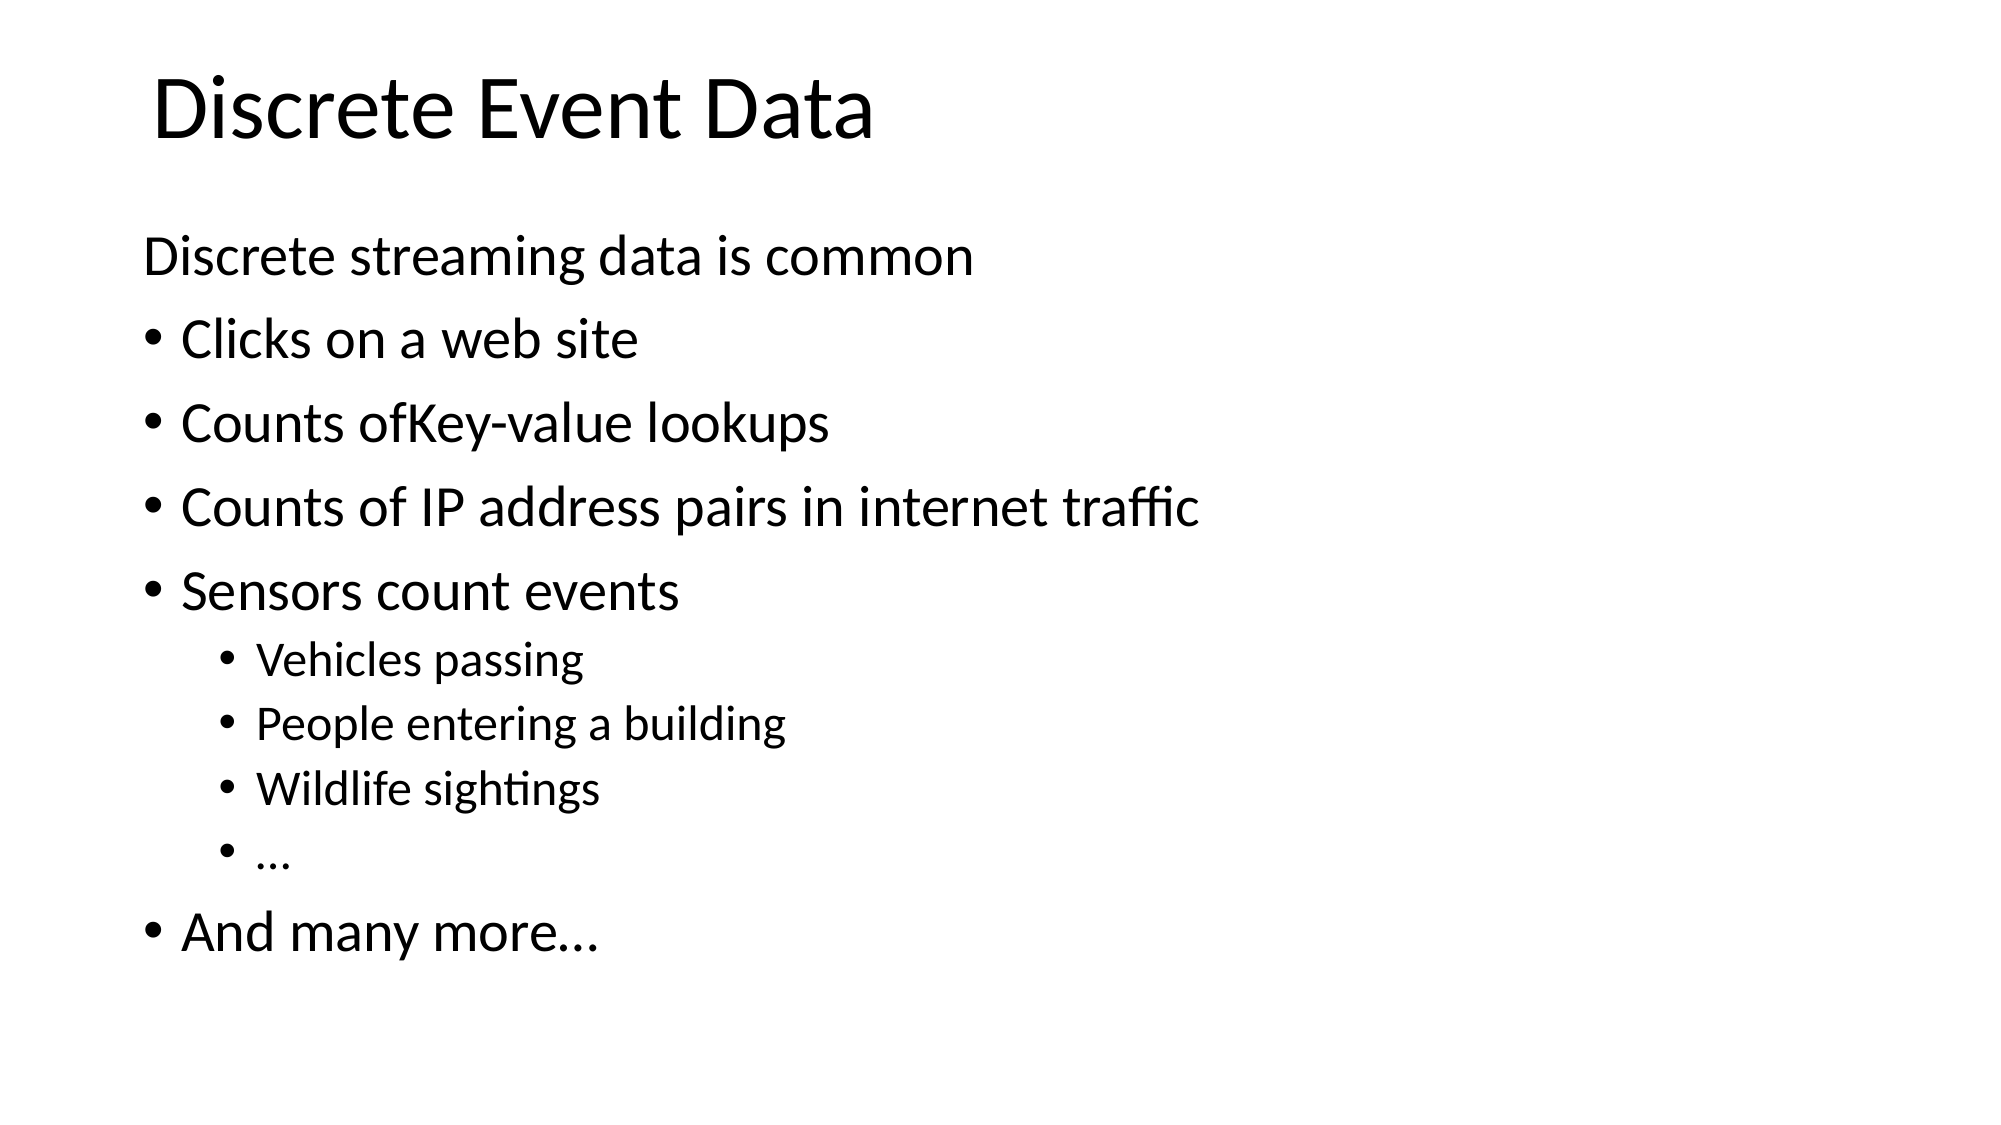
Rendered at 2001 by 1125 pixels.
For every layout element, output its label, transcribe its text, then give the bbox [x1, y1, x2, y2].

list Discrete streaming data is common Clicks on a web site Counts ofKey-value lookups Counts of IP address pairs in internet traffic Sensors count events Vehicles passing People entering a building Wildlife sightings … And many more… [128, 217, 1854, 1031]
text_box Discrete Event Data [137, 0, 1863, 218]
